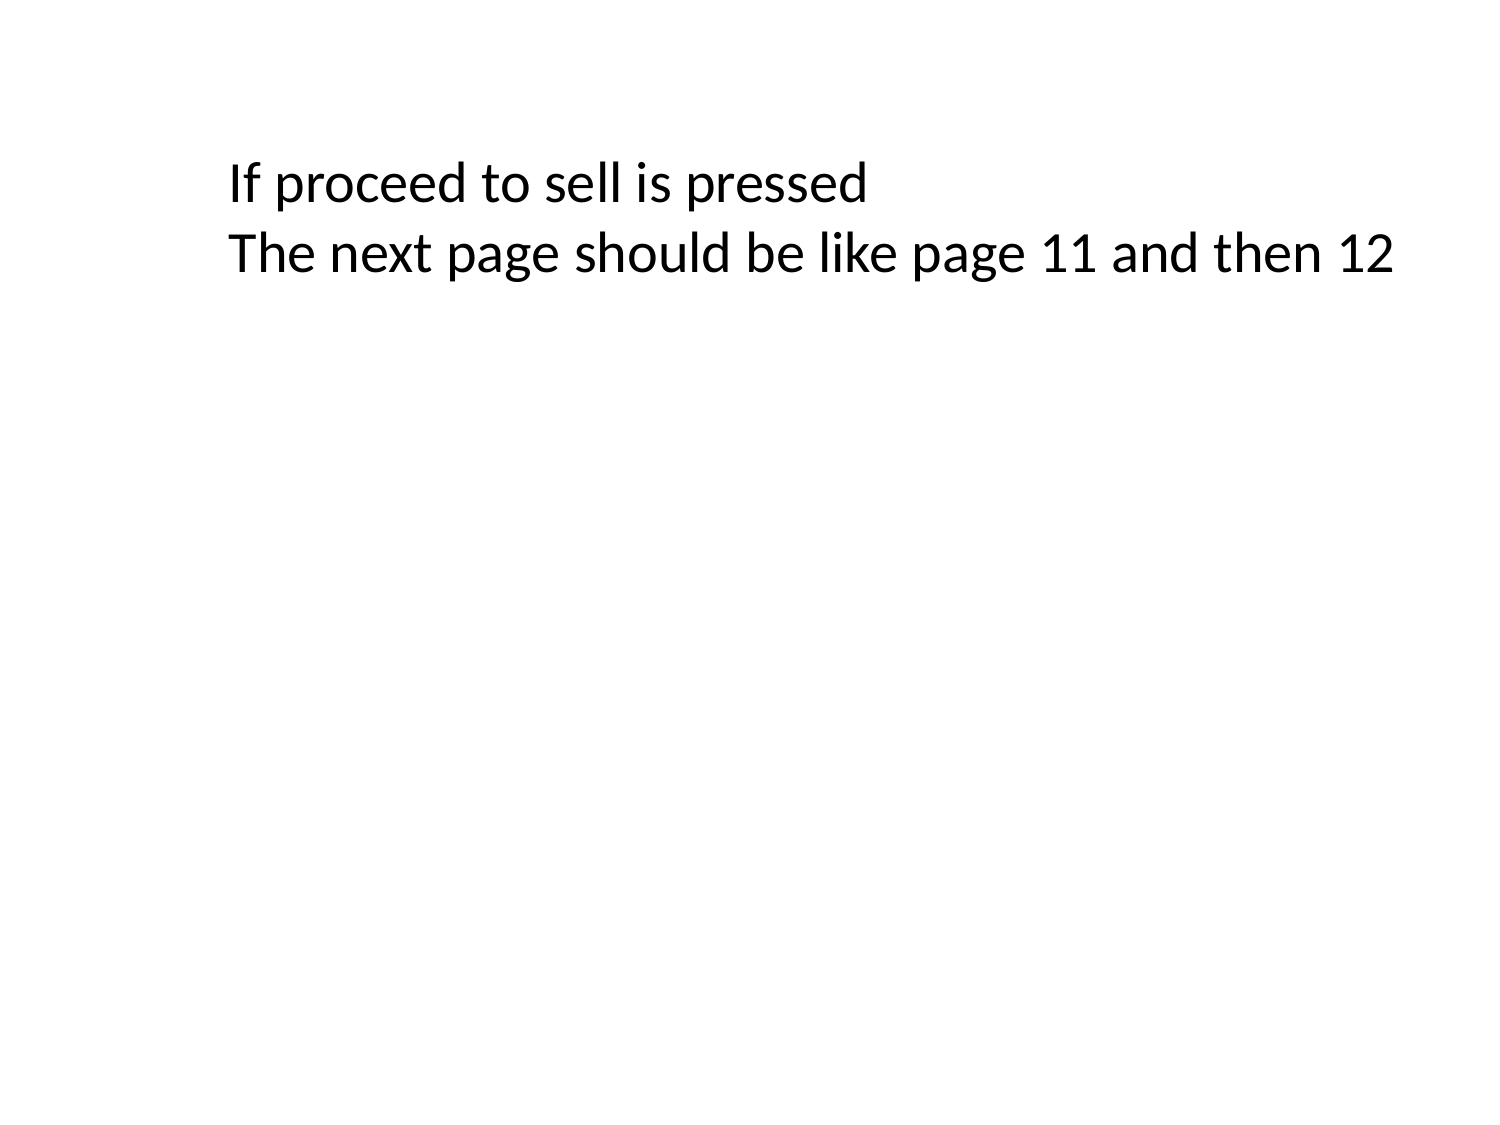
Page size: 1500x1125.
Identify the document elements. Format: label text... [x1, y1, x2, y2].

text_box If proceed to sell is pressed The next page should be like page 11 and then 12 [214, 137, 1412, 337]
